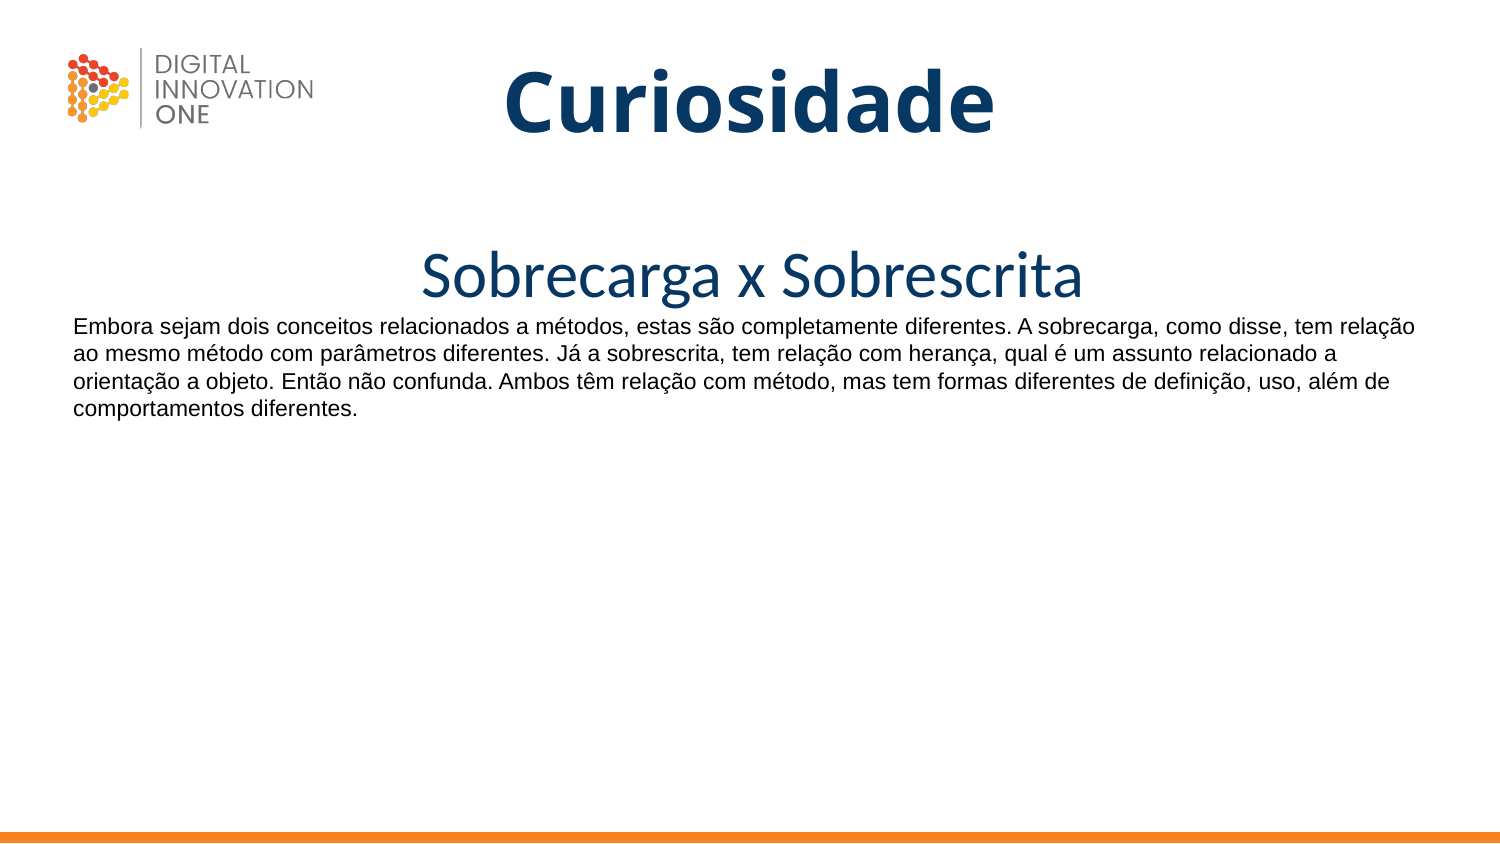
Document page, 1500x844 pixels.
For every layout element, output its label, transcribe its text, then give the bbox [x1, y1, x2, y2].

text_box Sobrecarga x Sobrescrita Embora sejam dois conceitos relacionados a métodos, estas são completamente diferentes. A sobrecarga, como disse, tem relação ao mesmo método com parâmetros diferentes. Já a sobrescrita, tem relação com herança, qual é um assunto relacionado a orientação a objeto. Então não confunda. Ambos têm relação com método, mas tem formas diferentes de definição, uso, além de comportamentos diferentes. [58, 216, 1449, 717]
text_box [0, 832, 1500, 843]
picture [50, 39, 331, 138]
subtitle Curiosidade [51, 50, 1449, 148]
